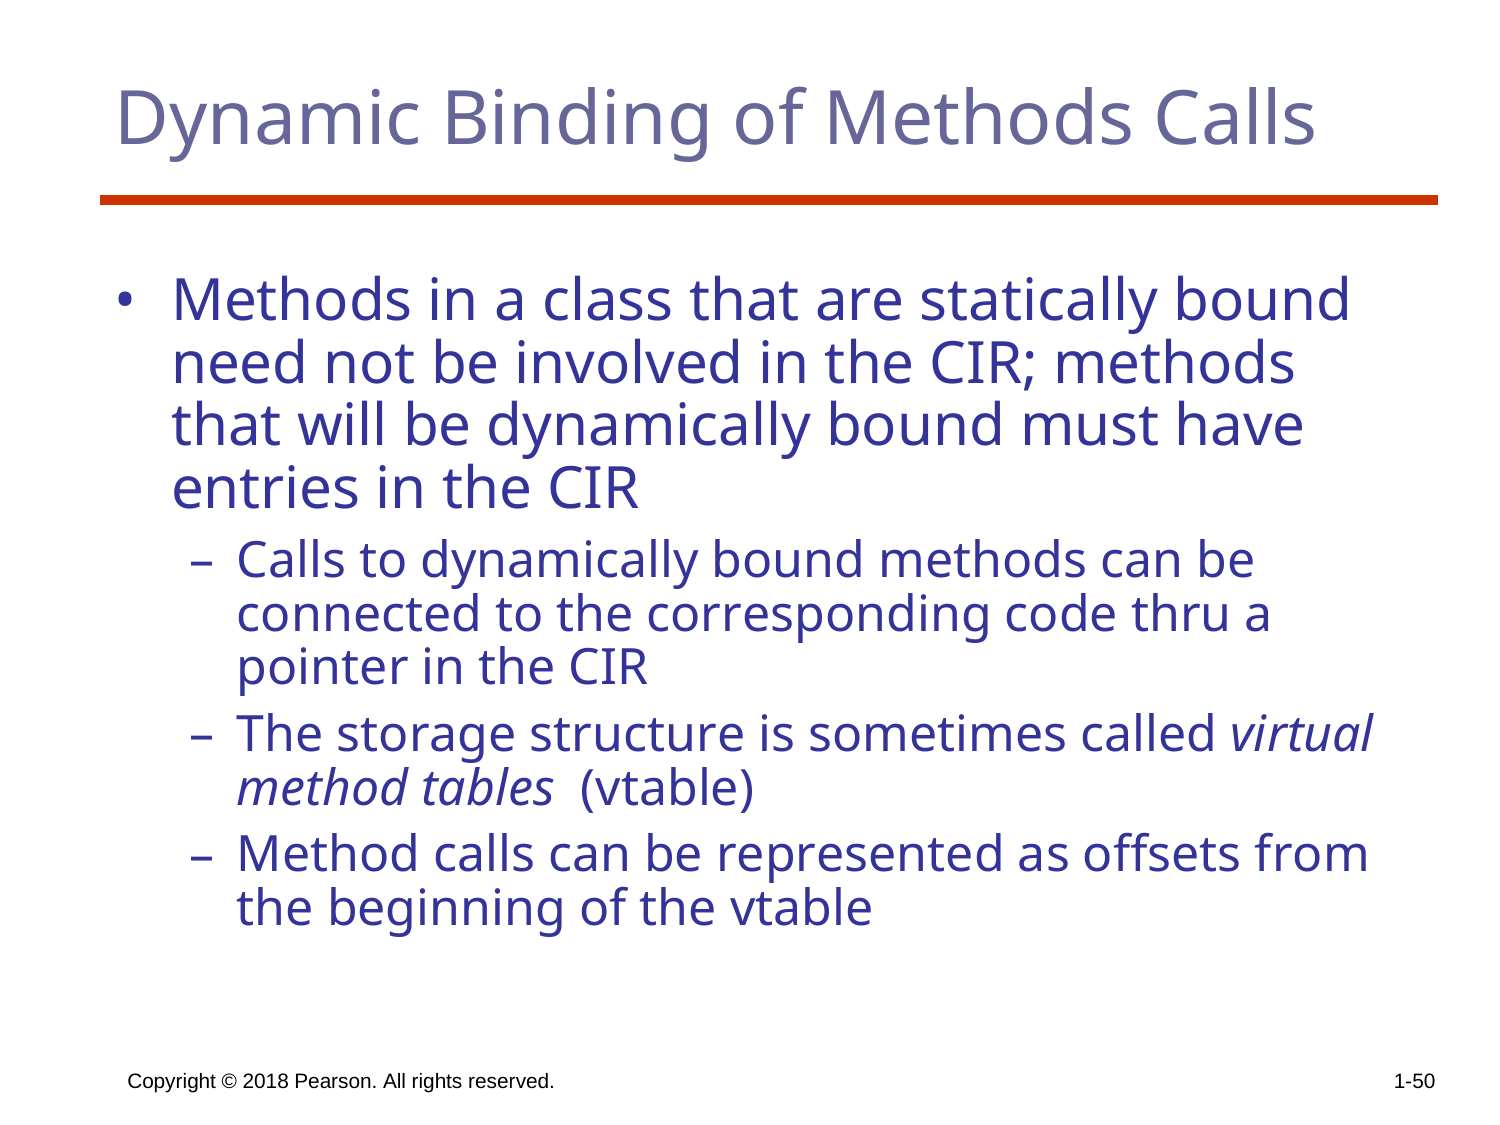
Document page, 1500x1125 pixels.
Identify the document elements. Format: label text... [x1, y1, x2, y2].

title Dynamic Binding of Methods Calls [99, 62, 1438, 250]
text_box 1-<number> [1137, 1024, 1450, 1100]
text_box Methods in a class that are statically bound need not be involved in the CIR; methods that will be dynamically bound must have entries in the CIR Calls to dynamically bound methods can be connected to the corresponding code thru a pointer in the CIR The storage structure is sometimes called virtual method tables (vtable) Method calls can be represented as offsets from the beginning of the vtable [99, 262, 1438, 1013]
text_box Copyright © 2018 Pearson. All rights reserved. [112, 1024, 800, 1100]
